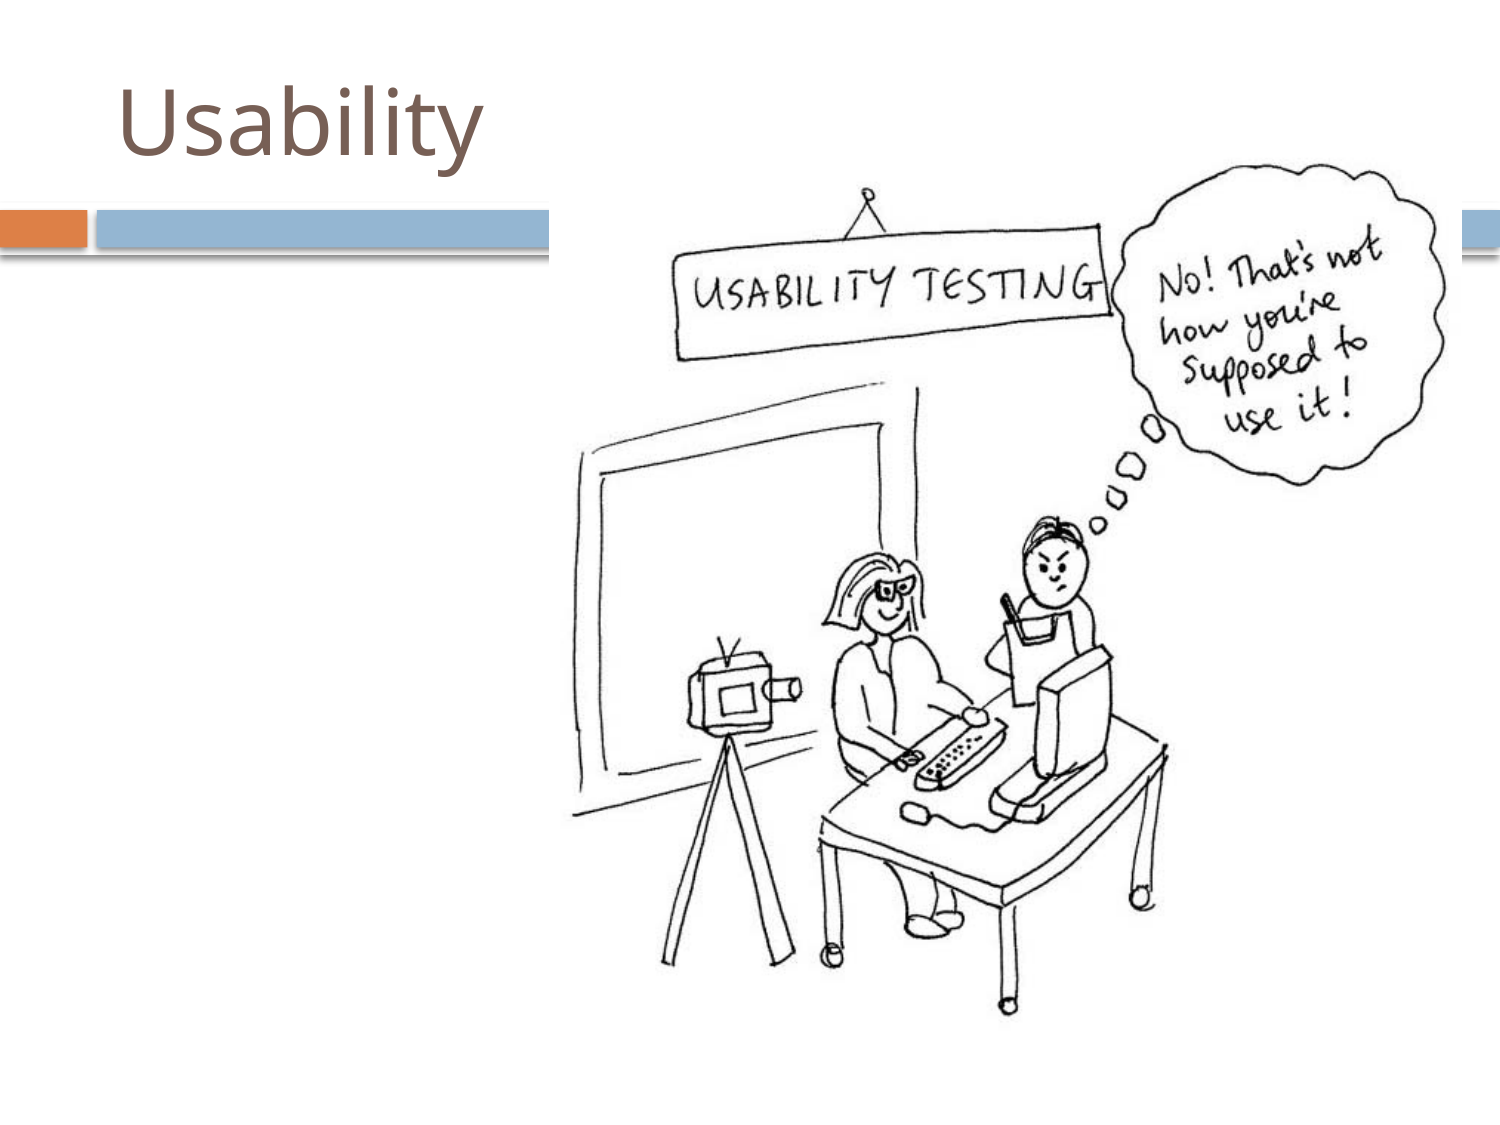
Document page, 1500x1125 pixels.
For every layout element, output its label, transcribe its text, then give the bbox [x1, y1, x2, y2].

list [549, 99, 1463, 1036]
title Usability [100, 37, 1438, 200]
